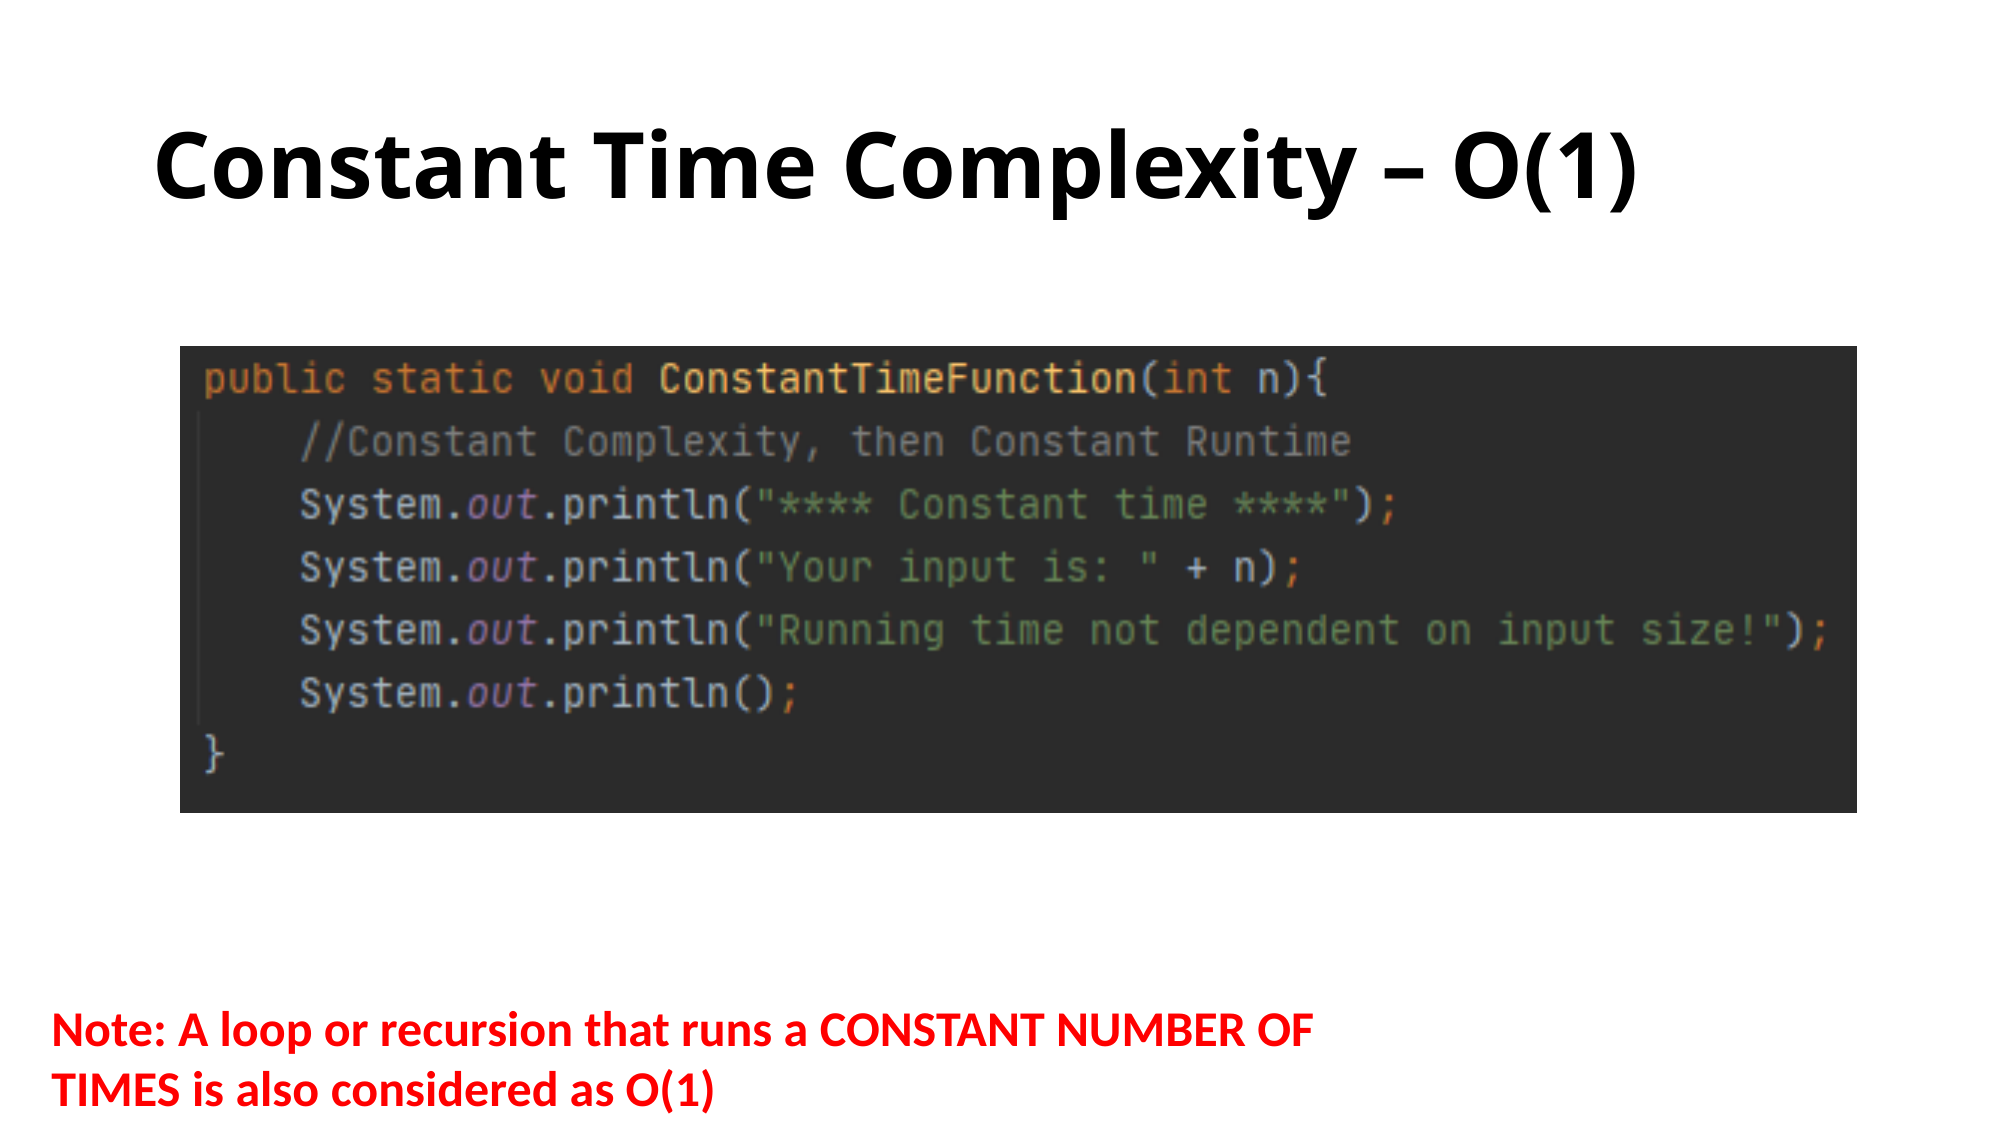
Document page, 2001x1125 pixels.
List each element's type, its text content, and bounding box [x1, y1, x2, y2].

text_box Note: A loop or recursion that runs a constant number of times is also considered as O(1) [36, 988, 1334, 1124]
picture [180, 346, 1857, 813]
title Constant Time Complexity – O(1) [137, 59, 1863, 278]
list [137, 299, 1900, 517]
